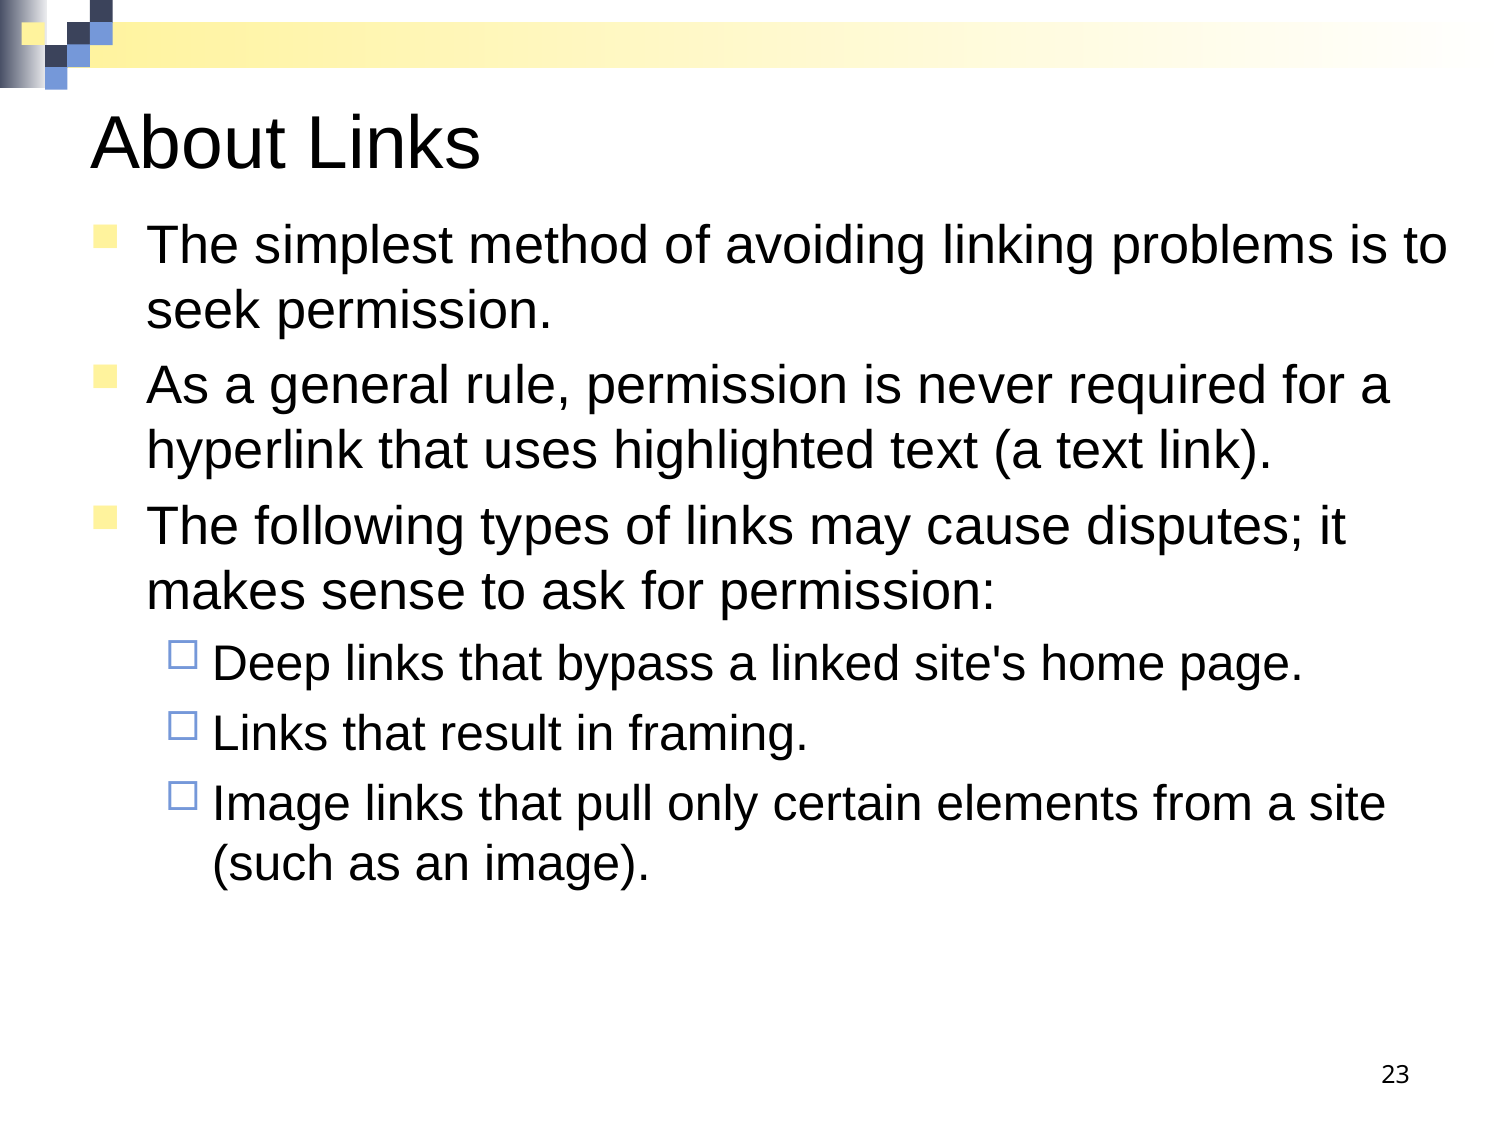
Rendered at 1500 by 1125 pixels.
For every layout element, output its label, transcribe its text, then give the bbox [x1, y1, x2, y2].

slide_number 23 [1074, 1024, 1426, 1101]
title About Links [75, 75, 1425, 201]
list The simplest method of avoiding linking problems is to seek permission. As a general rule, permission is never required for a hyperlink that uses highlighted text (a text link). The following types of links may cause disputes; it makes sense to ask for permission: Deep links that bypass a linked site's home page. Links that result in framing. Image links that pull only certain elements from a site (such as an image). [75, 201, 1500, 1063]
